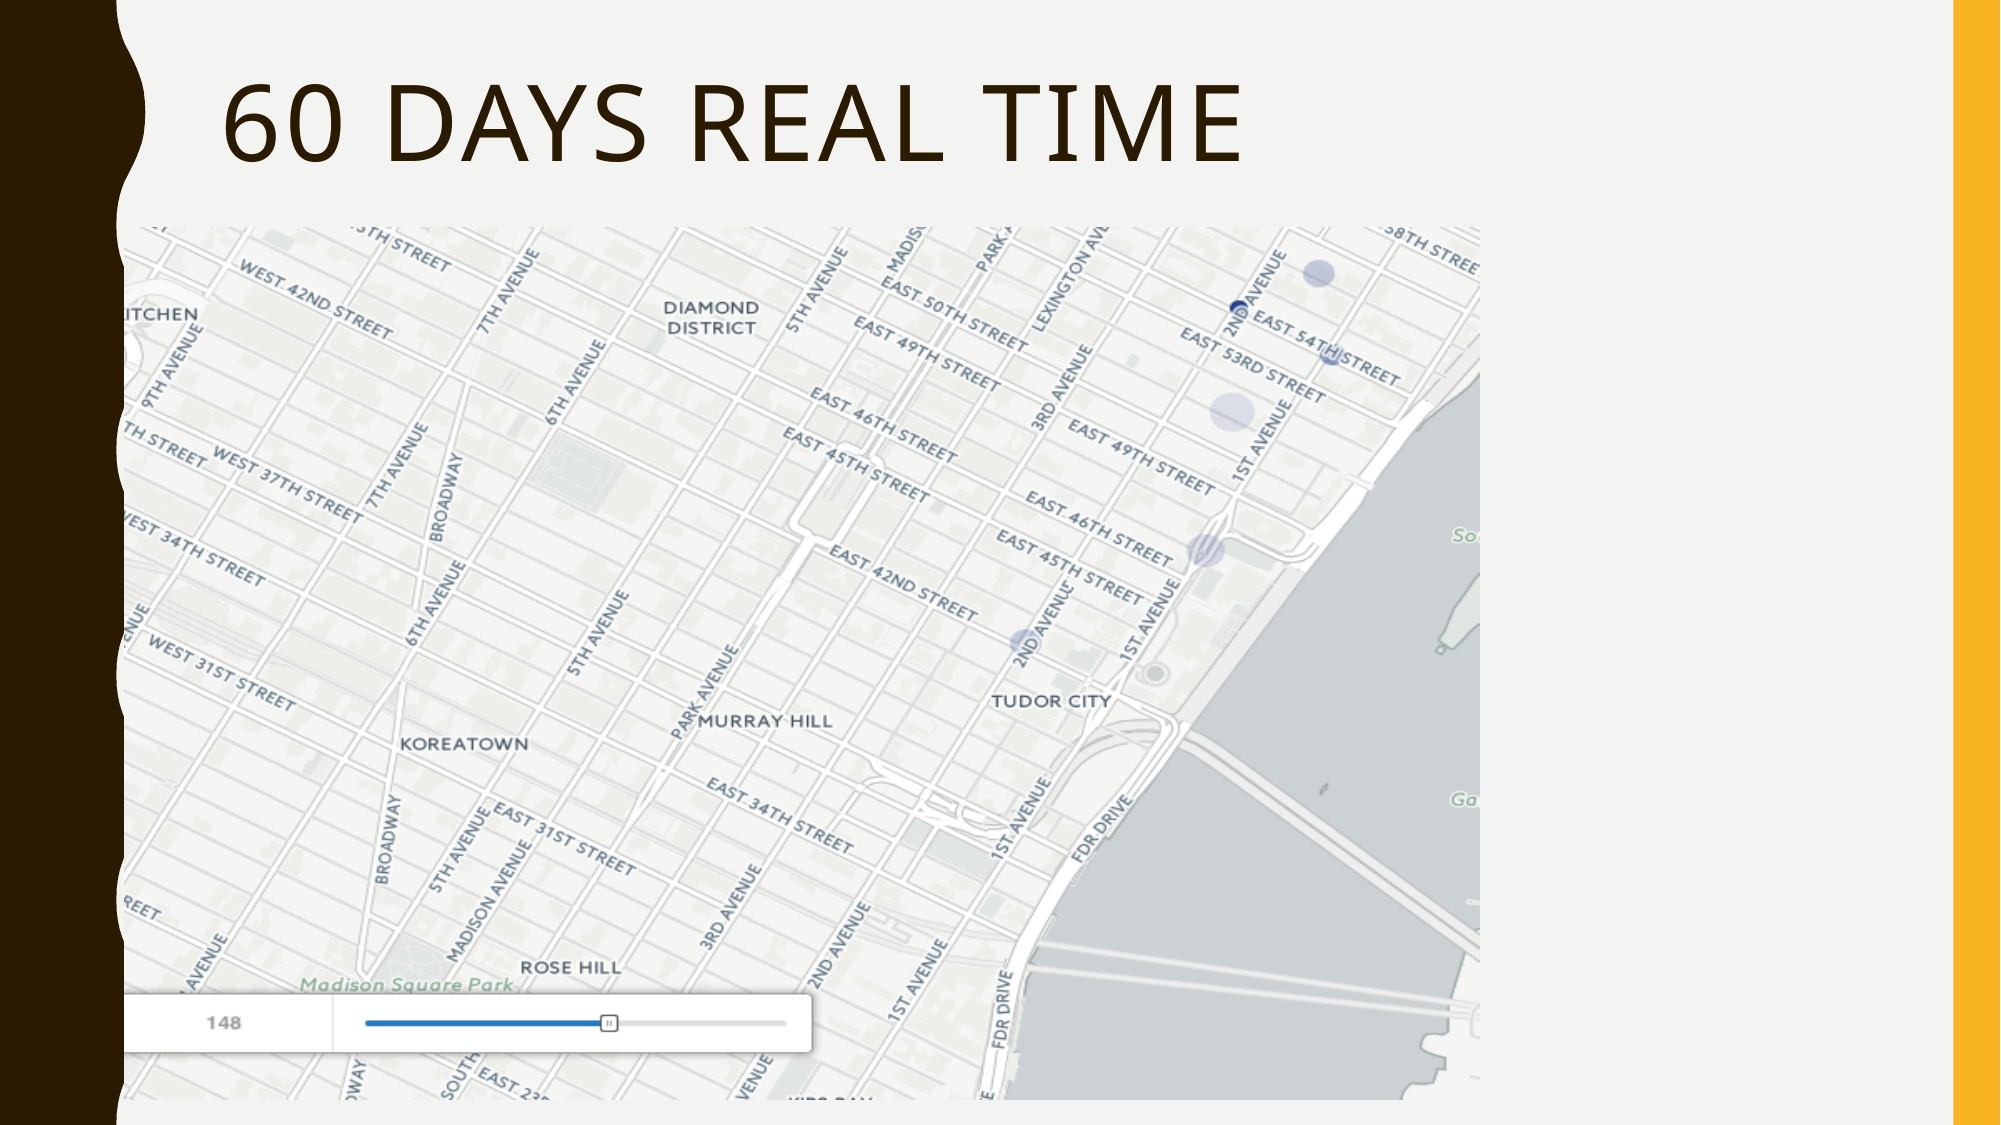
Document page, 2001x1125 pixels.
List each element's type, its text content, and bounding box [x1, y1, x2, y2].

title 60 days real Time [205, 62, 1875, 308]
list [124, 227, 1480, 1100]
